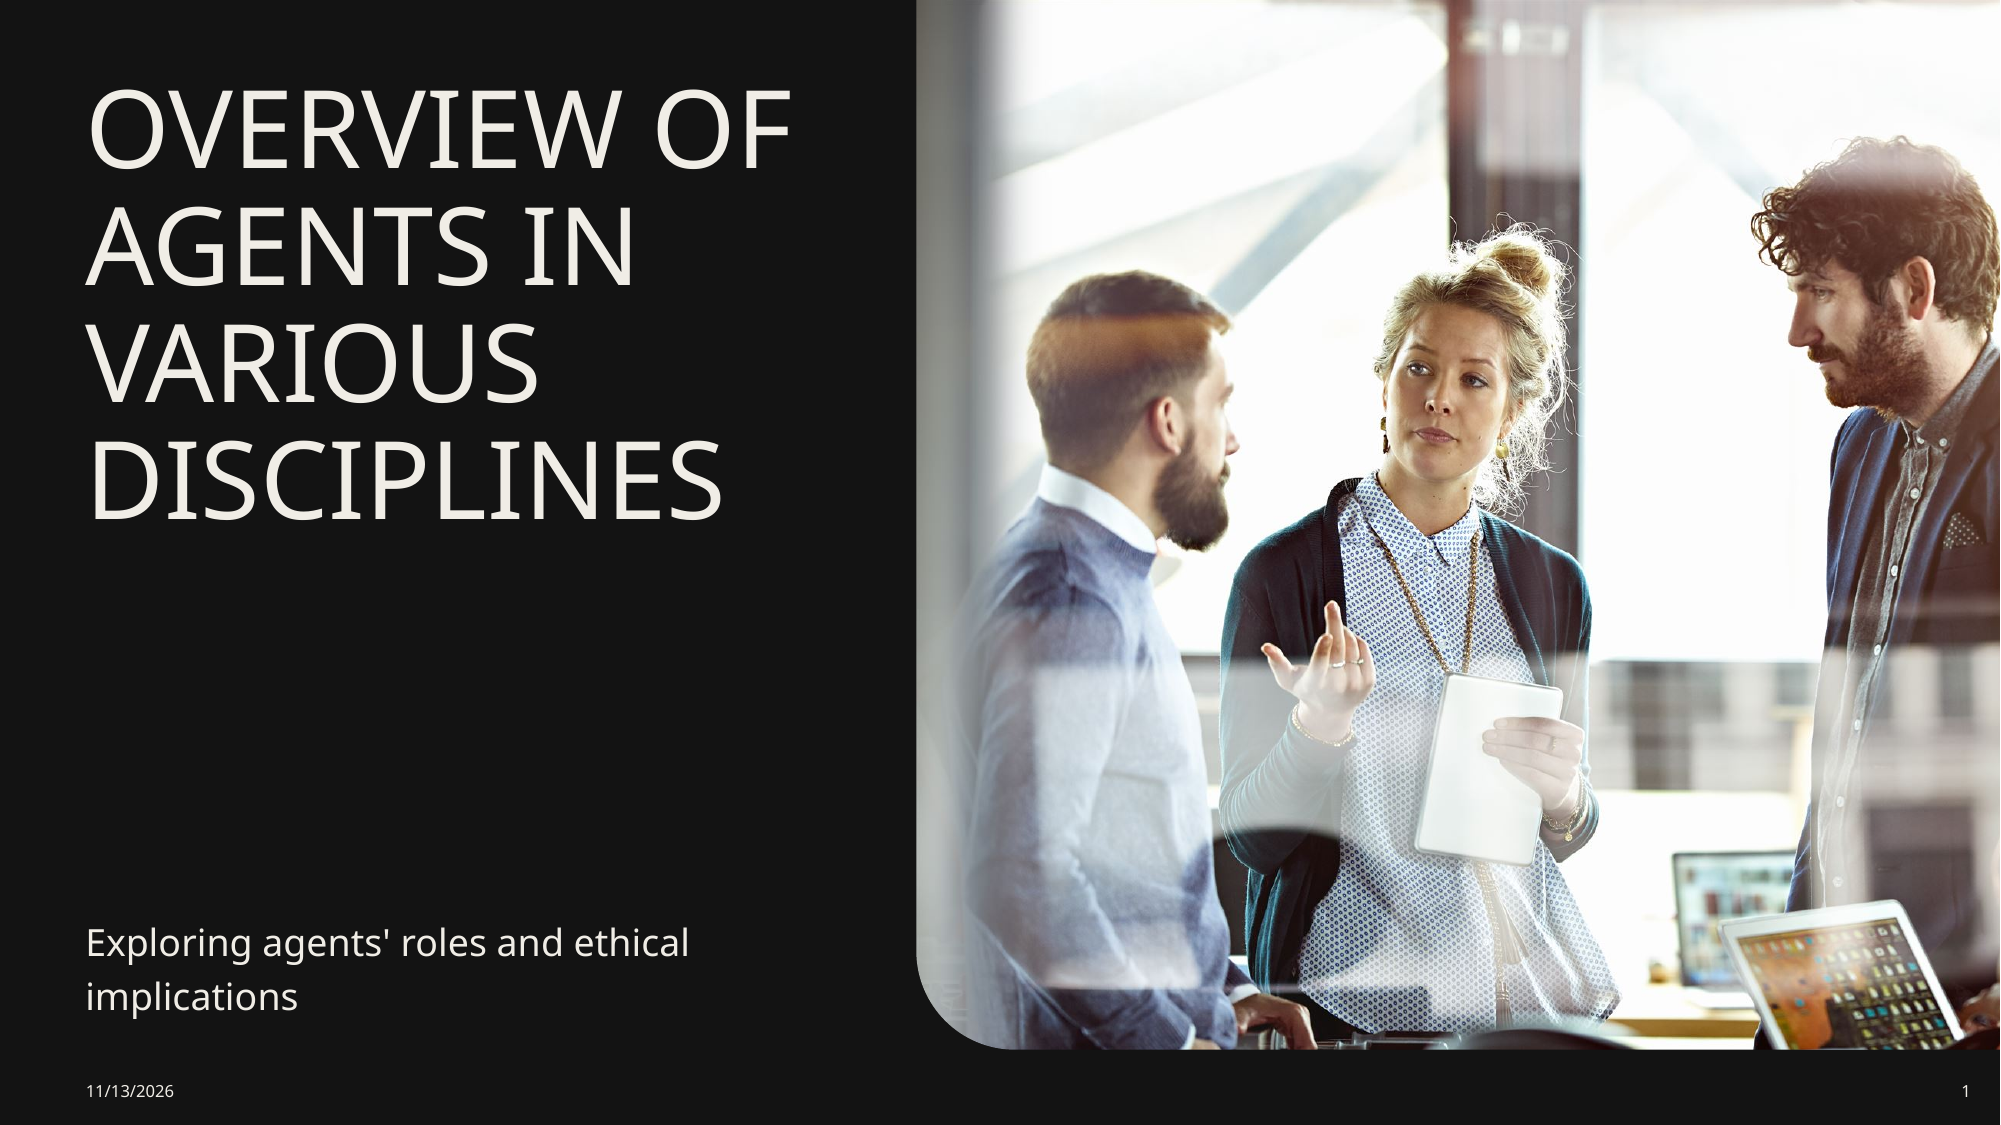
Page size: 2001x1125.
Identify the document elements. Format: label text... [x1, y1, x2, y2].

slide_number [70, 1064, 537, 1120]
slide_number 1 [1910, 1064, 1986, 1120]
subtitle Exploring agents' roles and ethical implications [70, 799, 761, 1026]
picture [916, 0, 2000, 1050]
title Overview of Agents in Various Disciplines [70, 67, 824, 681]
